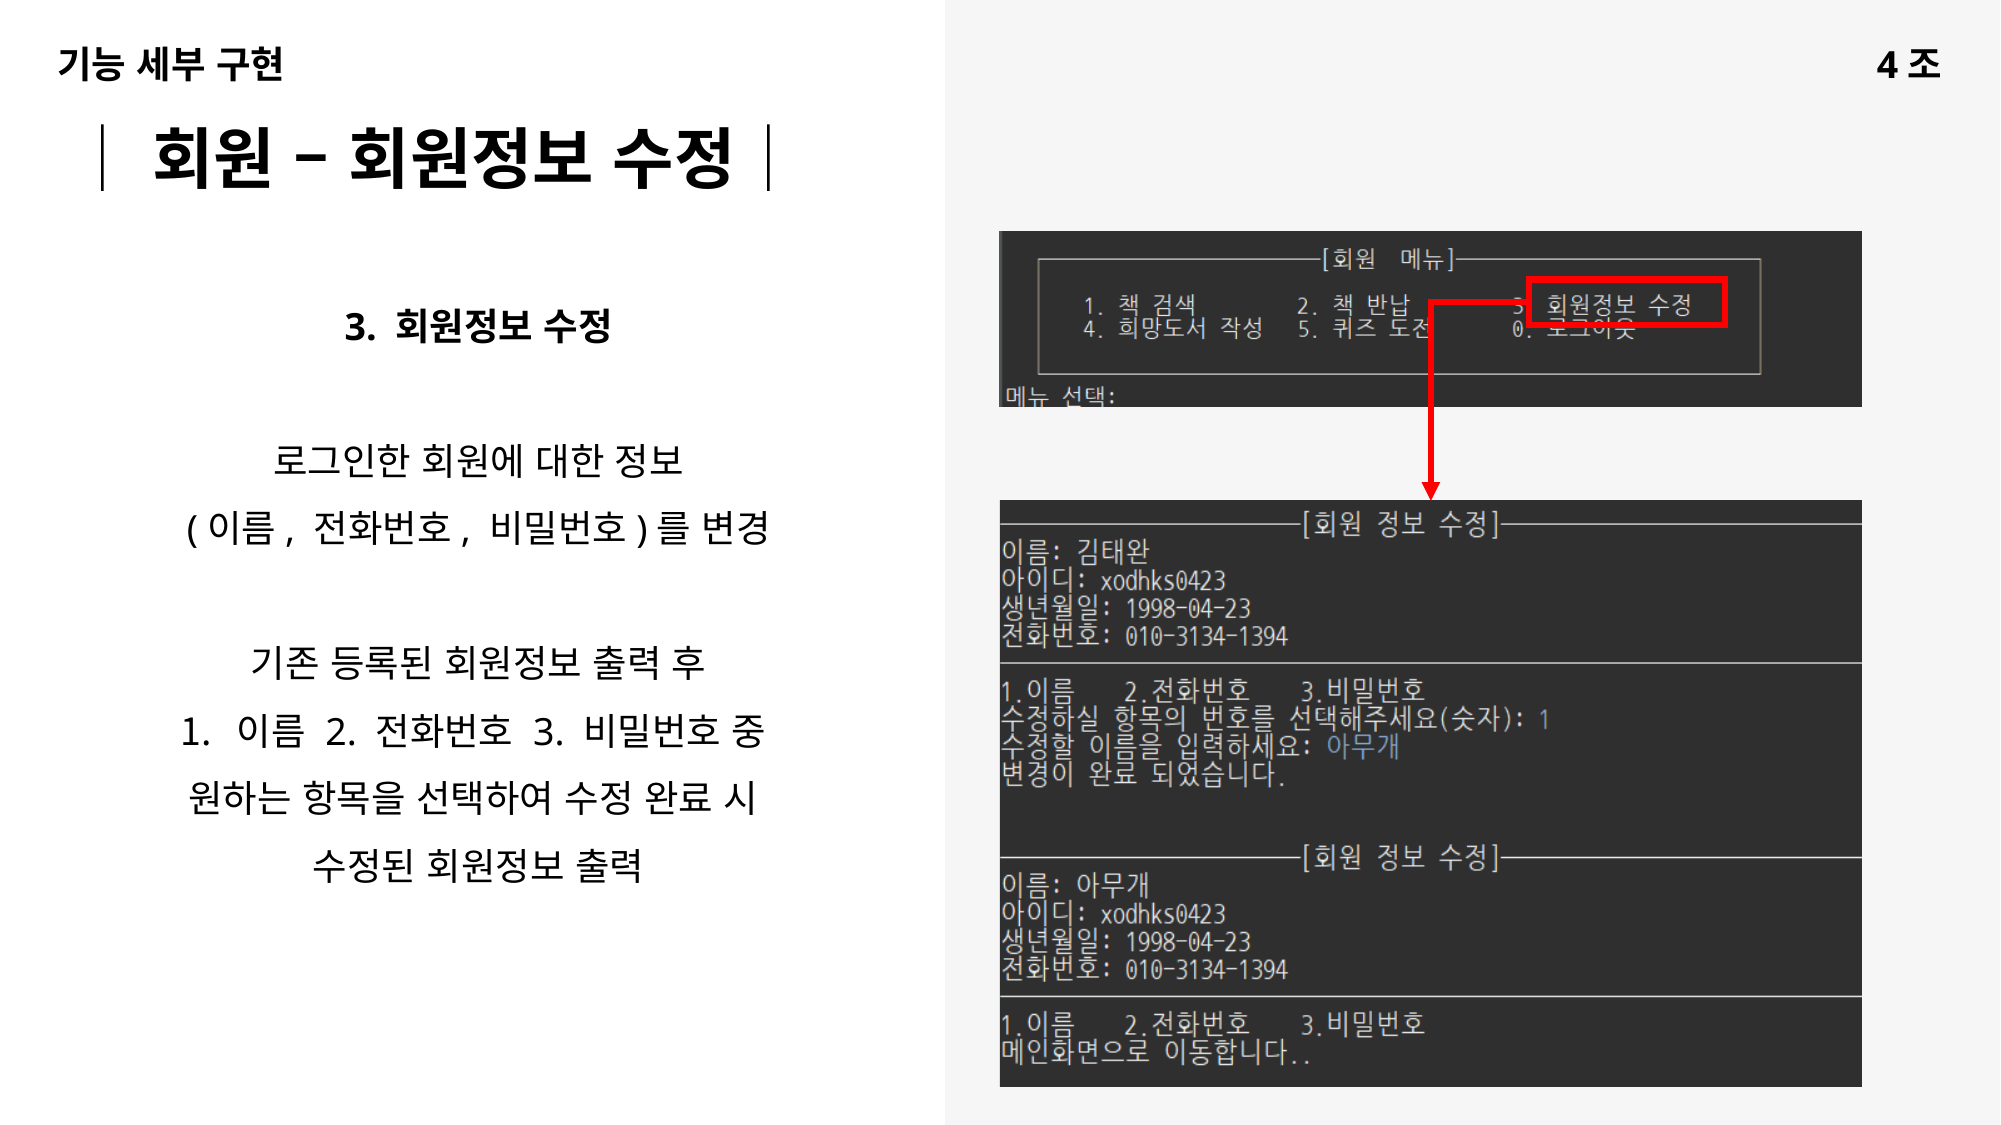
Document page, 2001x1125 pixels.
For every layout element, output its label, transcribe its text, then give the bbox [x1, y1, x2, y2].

picture [999, 231, 1862, 407]
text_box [1430, 302, 1529, 501]
text_box 기능 세부 구현 [42, 33, 301, 94]
picture [999, 500, 1862, 1087]
text_box [944, 0, 2000, 1125]
text_box 4조 [1862, 33, 1971, 94]
text_box 3. 회원정보 수정 로그인한 회원에 대한 정보 (이름, 전화번호, 비밀번호)를 변경 기존 등록된 회원정보 출력 후 이름 2. 전화번호 3. 비밀번호 중 원하는 항목을 선택하여 수정 완료 시 수정된 회원정보 출력 [0, 273, 979, 896]
title │회원 – 회원정보 수정│ [54, 94, 1715, 231]
